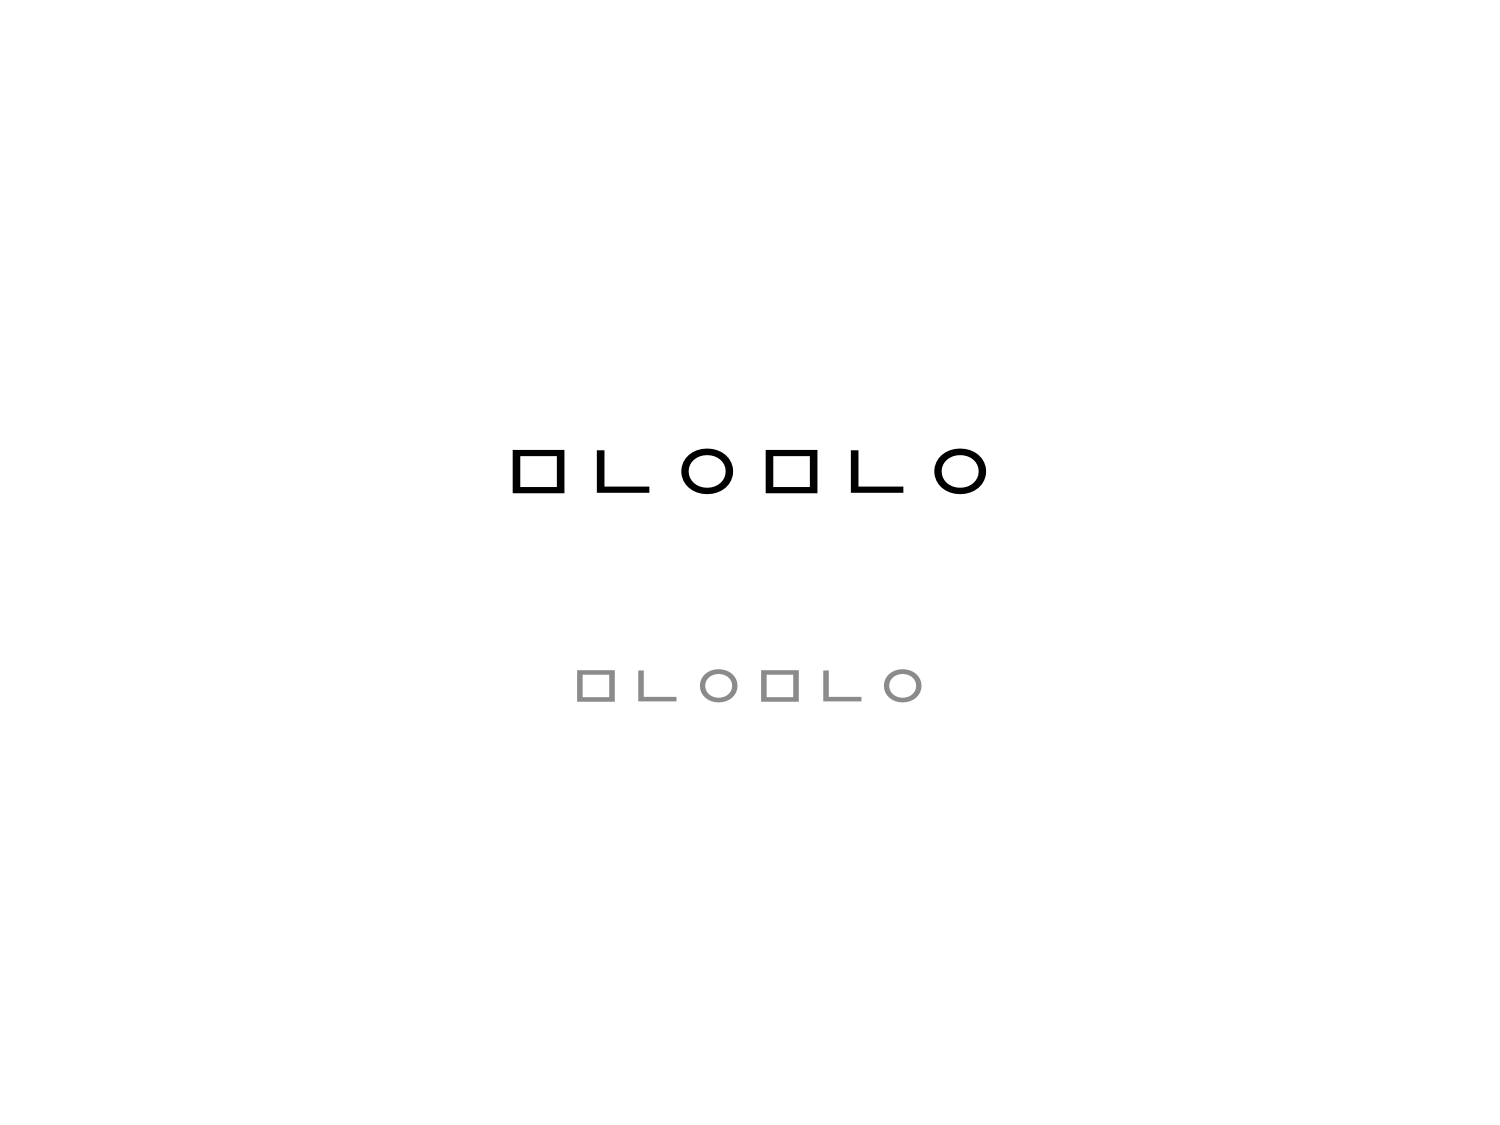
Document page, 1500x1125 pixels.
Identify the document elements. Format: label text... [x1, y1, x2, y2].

subtitle ㅁㄴㅇㅁㄴㅇ [225, 637, 1275, 925]
title ㅁㄴㅇㅁㄴㅇ [112, 349, 1388, 591]
